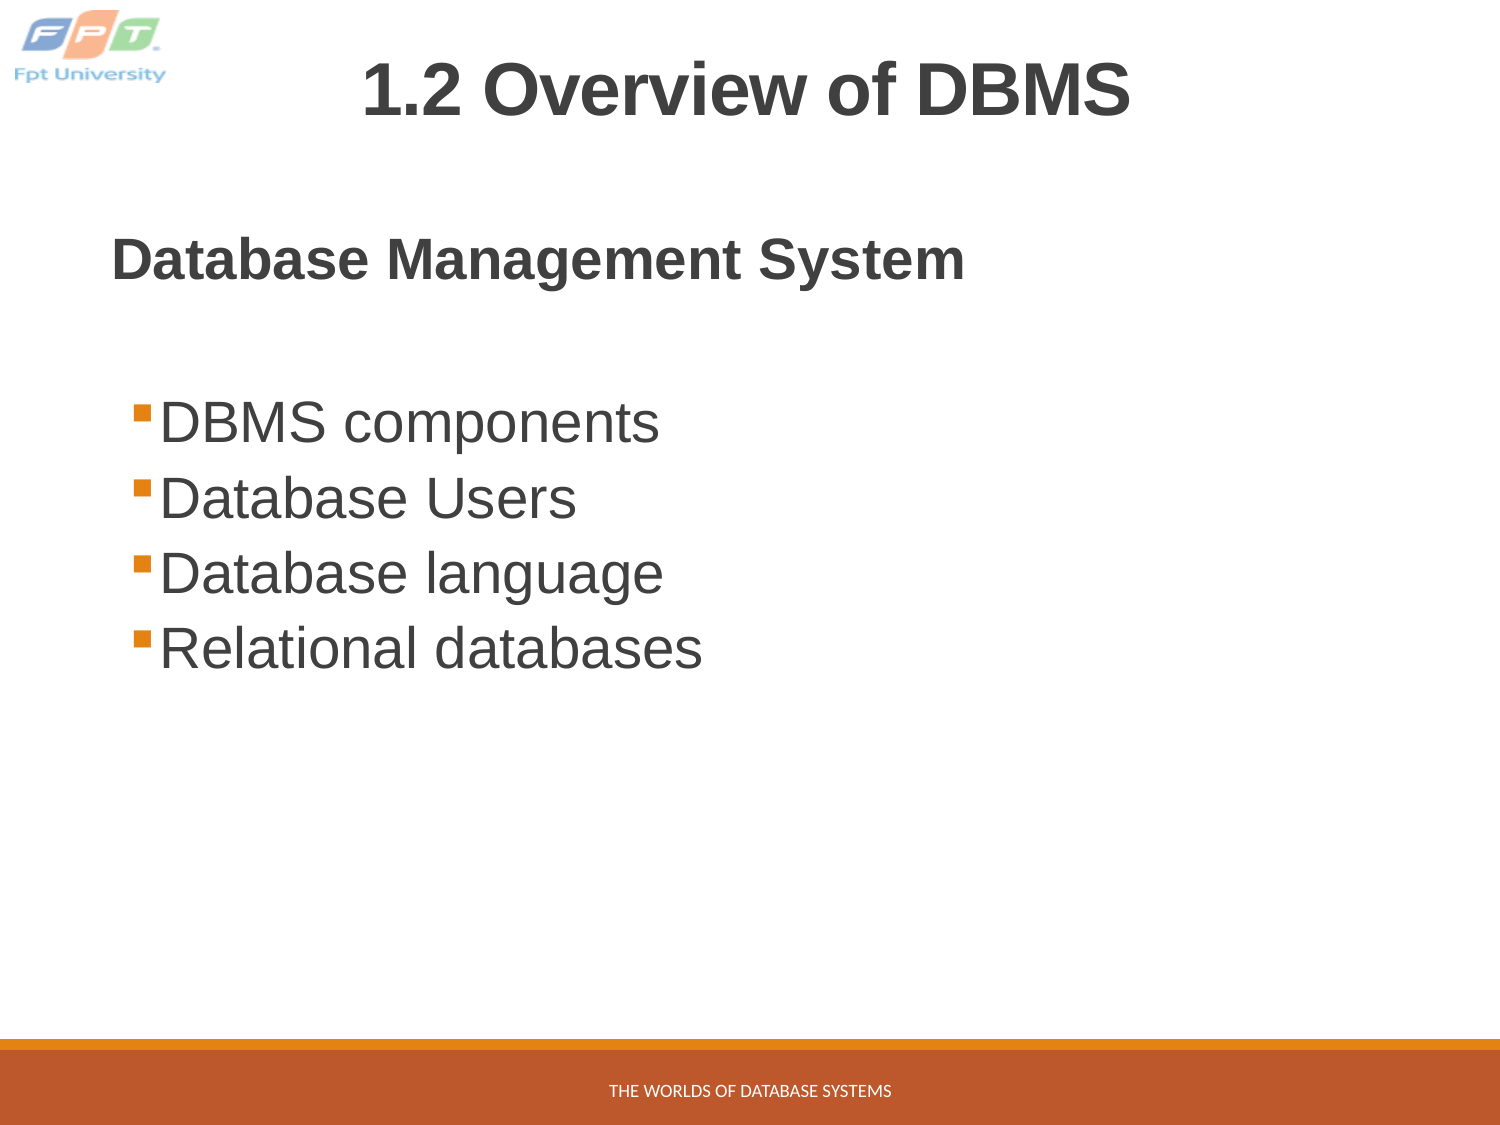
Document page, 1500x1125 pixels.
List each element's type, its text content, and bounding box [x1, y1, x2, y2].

footer The Worlds of Database Systems [453, 1059, 1047, 1120]
list Database Management System DBMS components Database Users Database language Relational databases [96, 222, 1399, 997]
title 1.2 Overview of DBMS [96, 47, 1399, 222]
table_cell 8 [15, 10, 166, 83]
